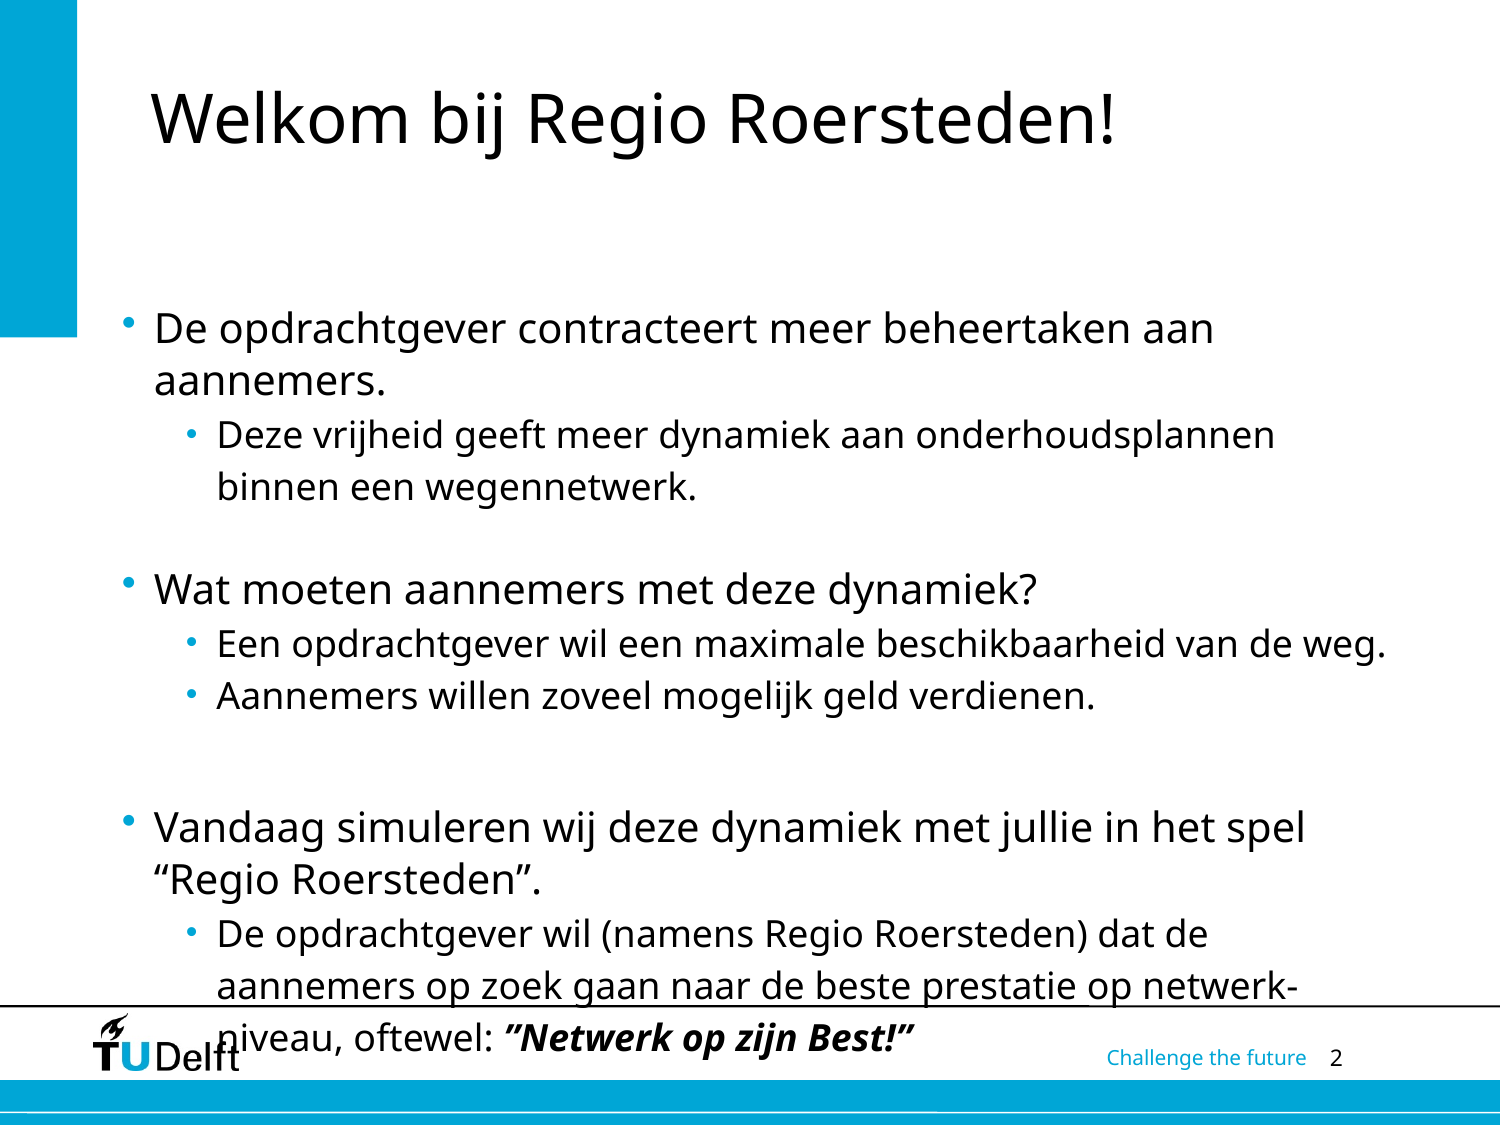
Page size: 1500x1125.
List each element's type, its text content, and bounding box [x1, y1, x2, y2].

list De opdrachtgever contracteert meer beheertaken aan aannemers. Deze vrijheid geeft meer dynamiek aan onderhoudsplannen binnen een wegennetwerk. Wat moeten aannemers met deze dynamiek? Een opdrachtgever wil een maximale beschikbaarheid van de weg. Aannemers willen zoveel mogelijk geld verdienen. Vandaag simuleren wij deze dynamiek met jullie in het spel “Regio Roersteden”. De opdrachtgever wil (namens Regio Roersteden) dat de aannemers op zoek gaan naar de beste prestatie op netwerk-niveau, oftewel: ”Netwerk op zijn Best!” [121, 299, 1390, 1004]
picture [93, 1013, 239, 1071]
title Welkom bij Regio Roersteden! [150, 75, 1325, 280]
